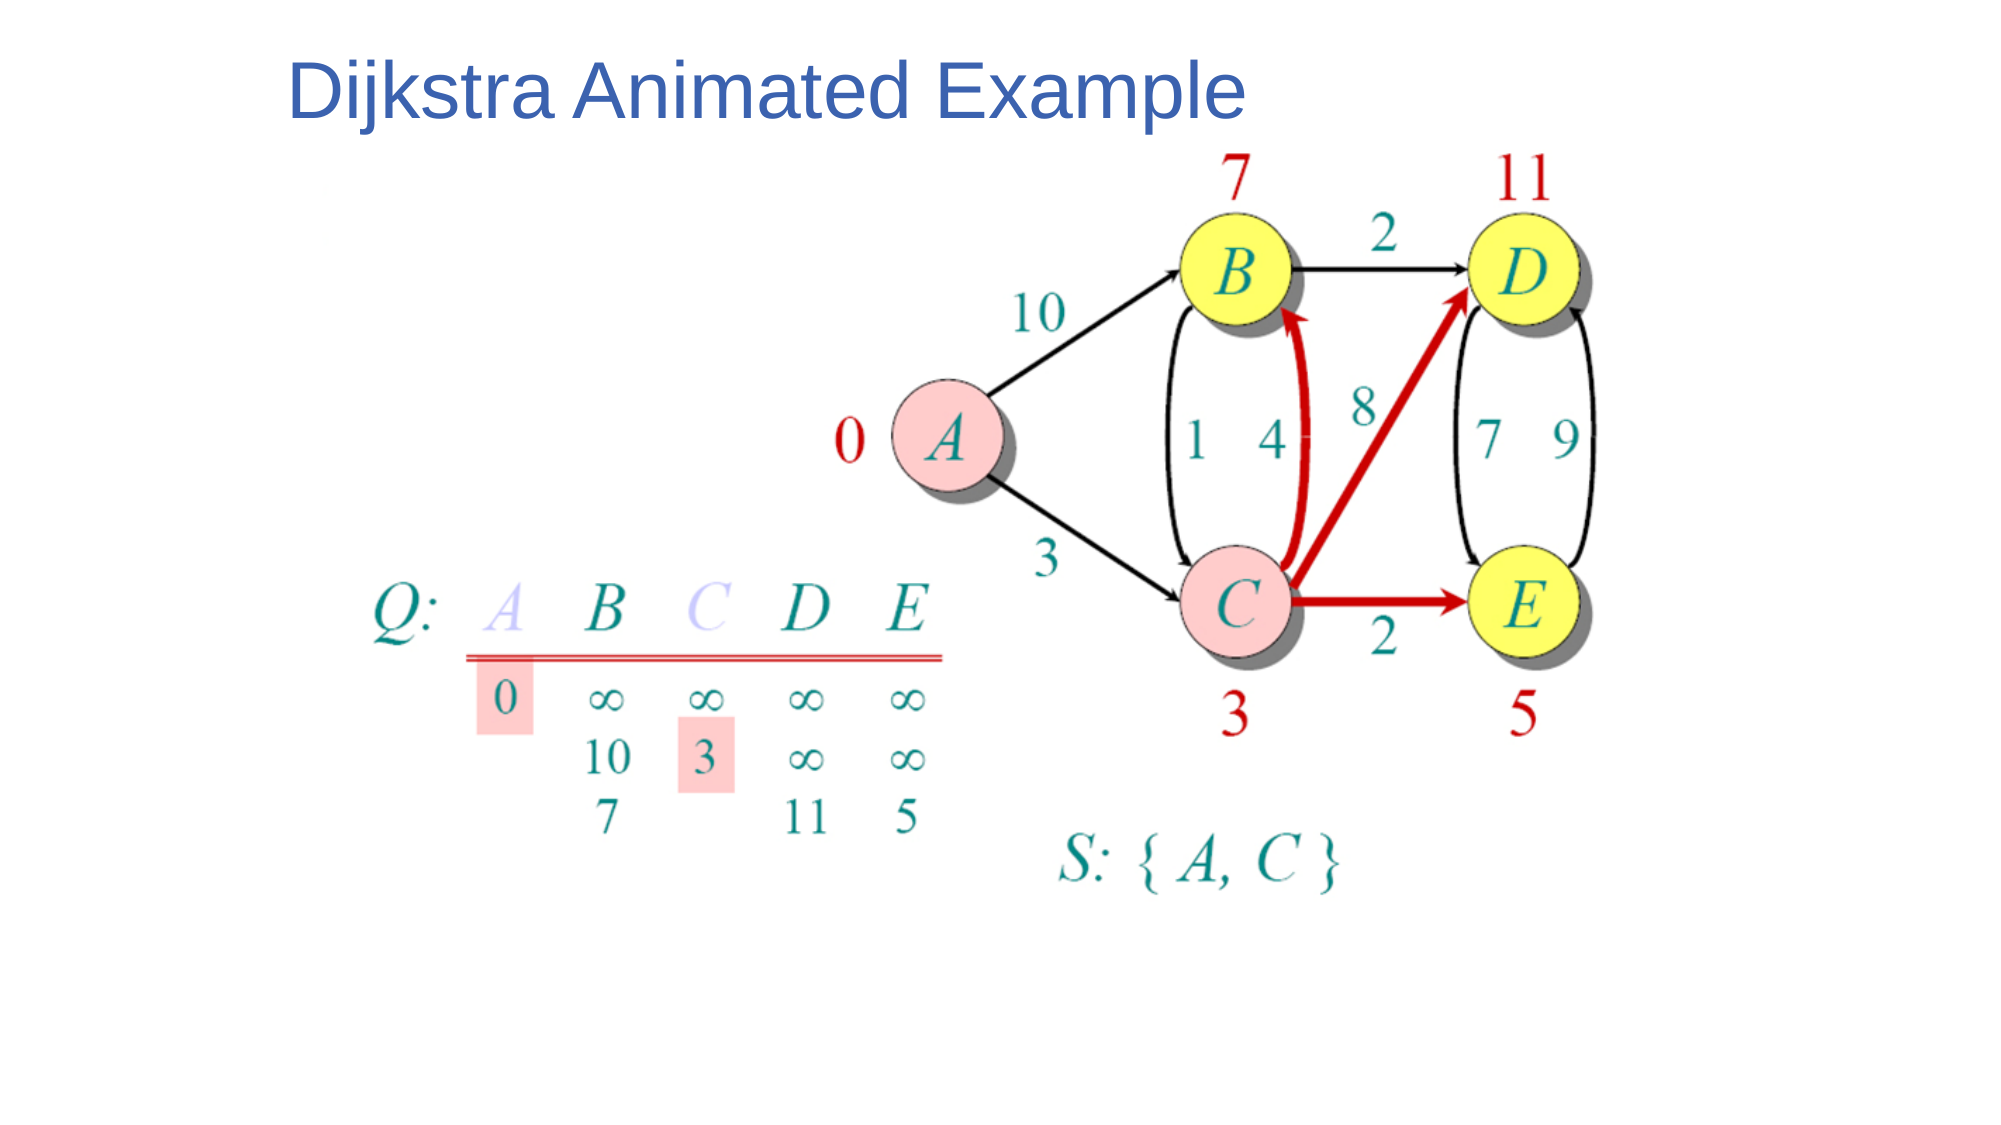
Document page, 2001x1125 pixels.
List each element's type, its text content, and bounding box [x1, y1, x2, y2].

title Dijkstra Animated Example [286, 45, 1714, 180]
picture [310, 148, 1664, 923]
